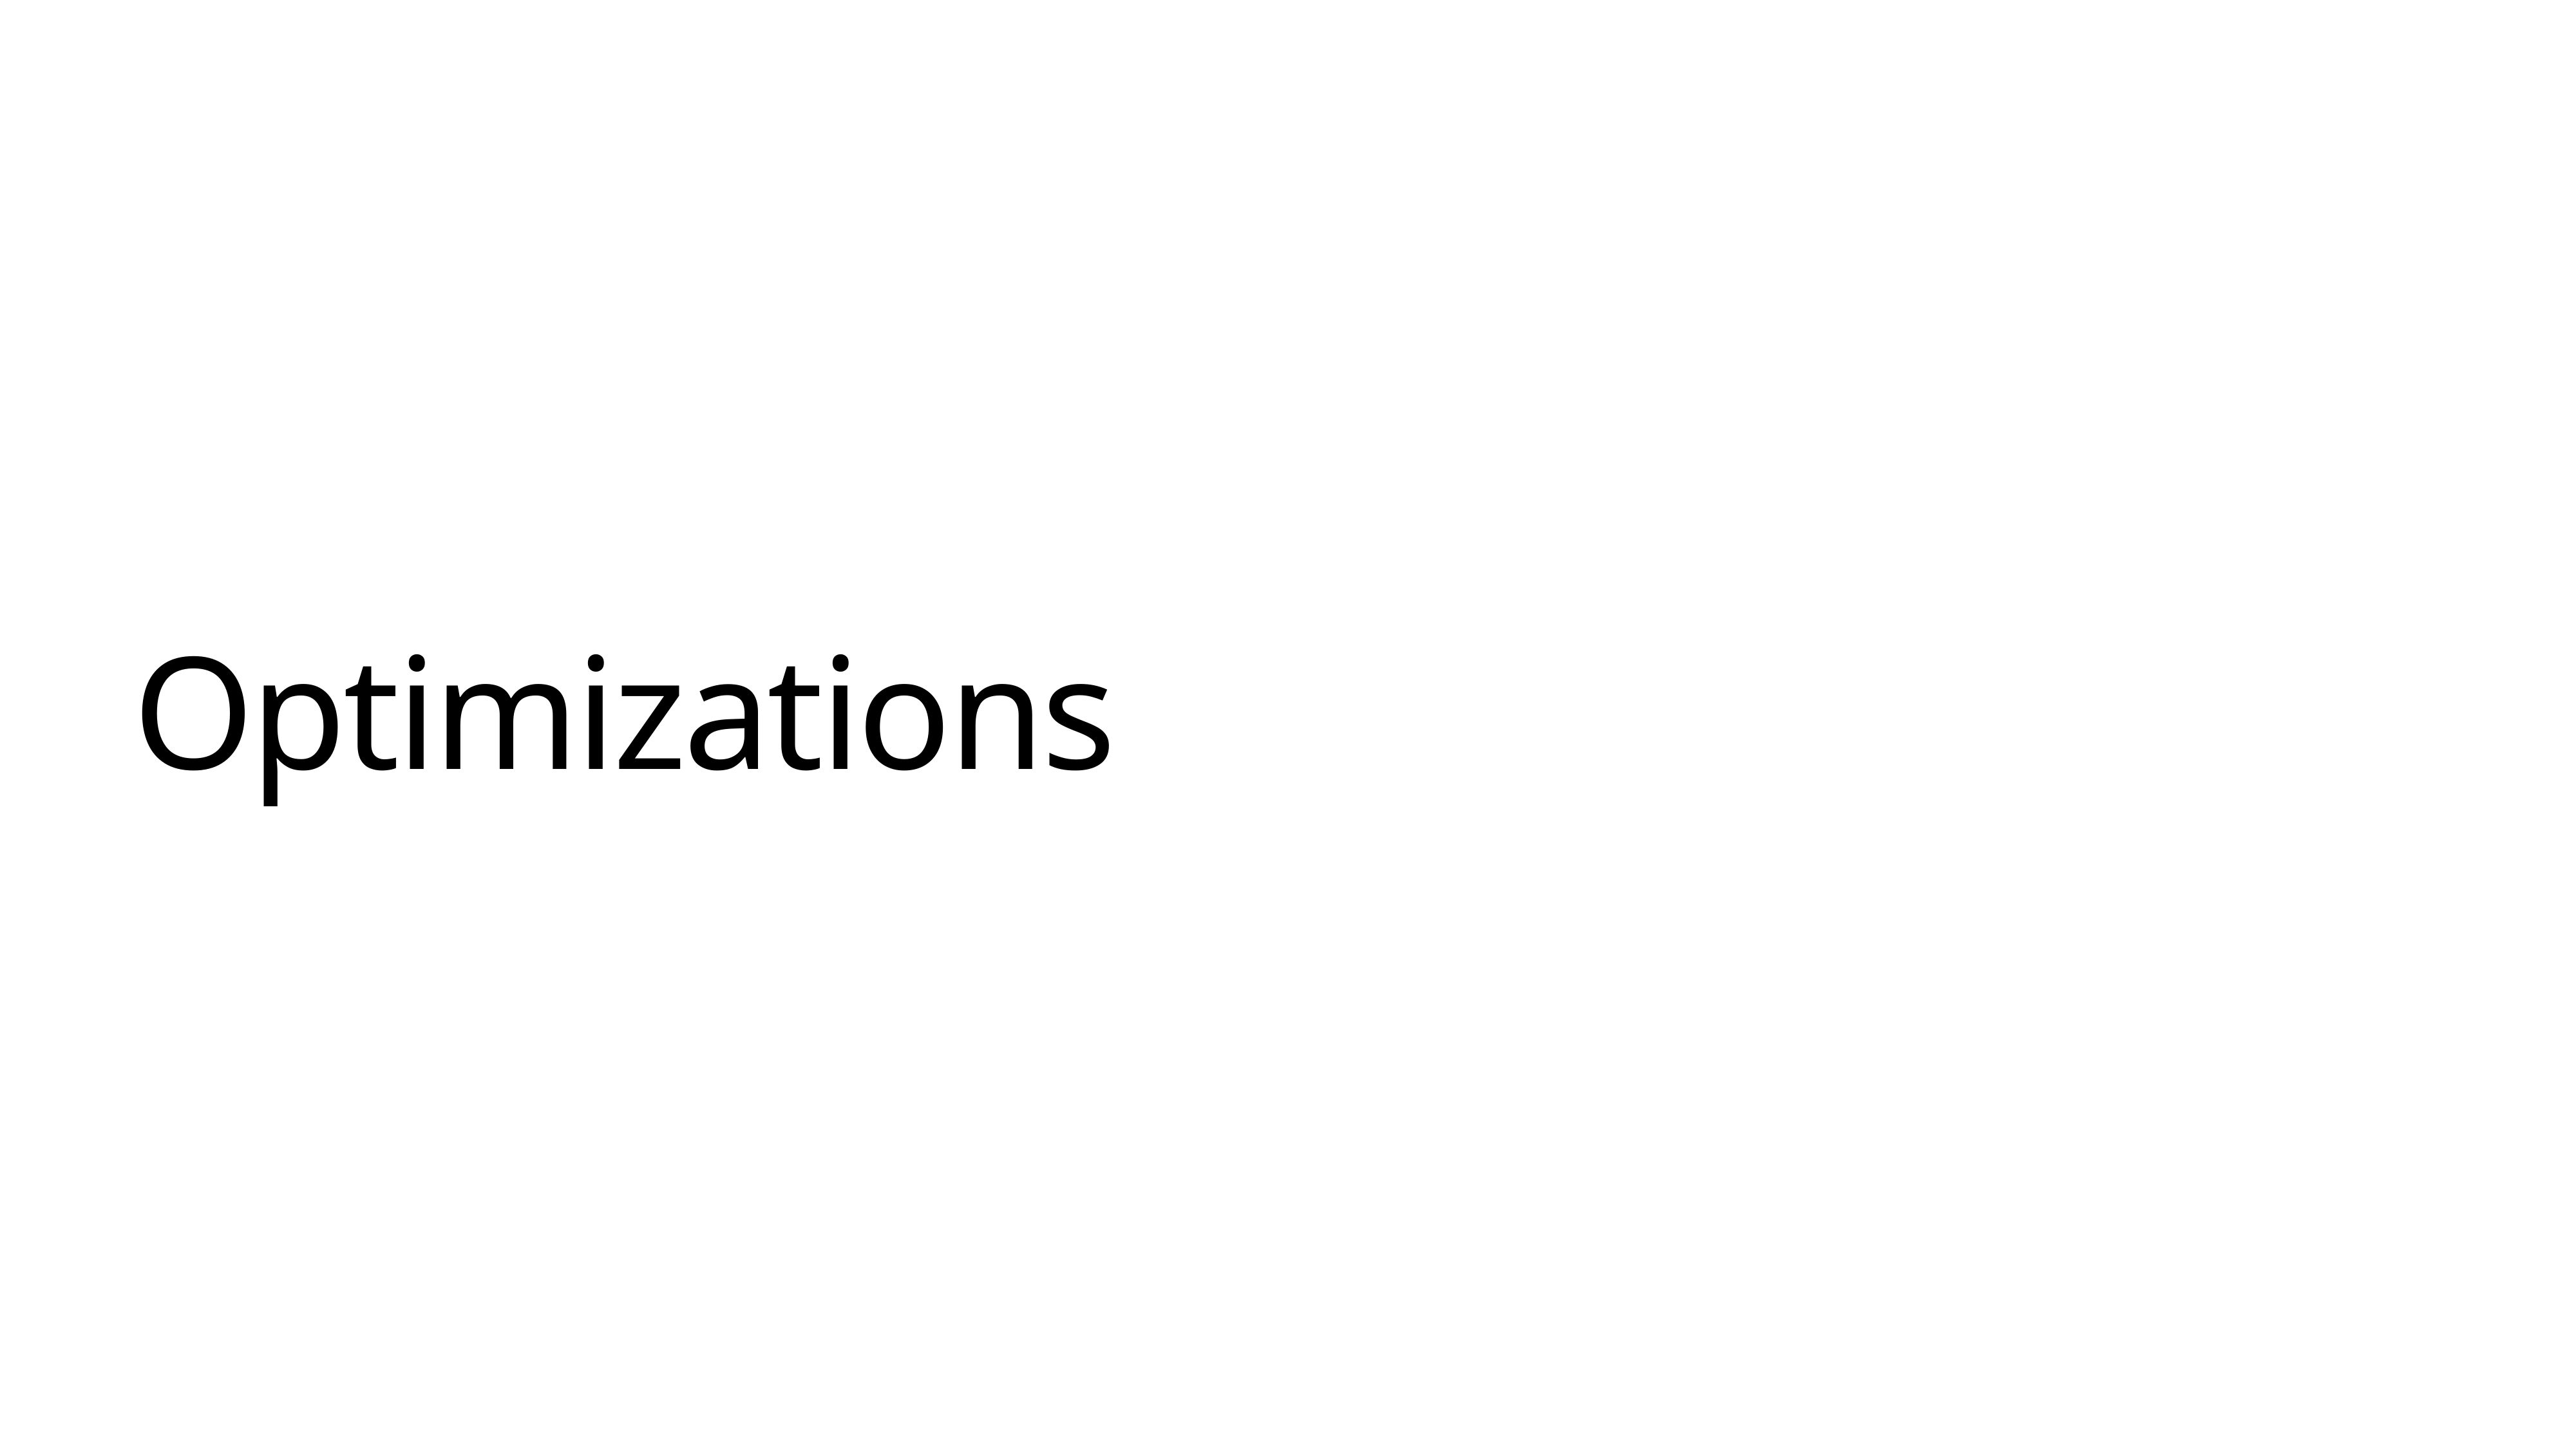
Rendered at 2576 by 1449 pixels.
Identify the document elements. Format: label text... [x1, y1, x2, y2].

title Optimizations [127, 478, 2449, 971]
